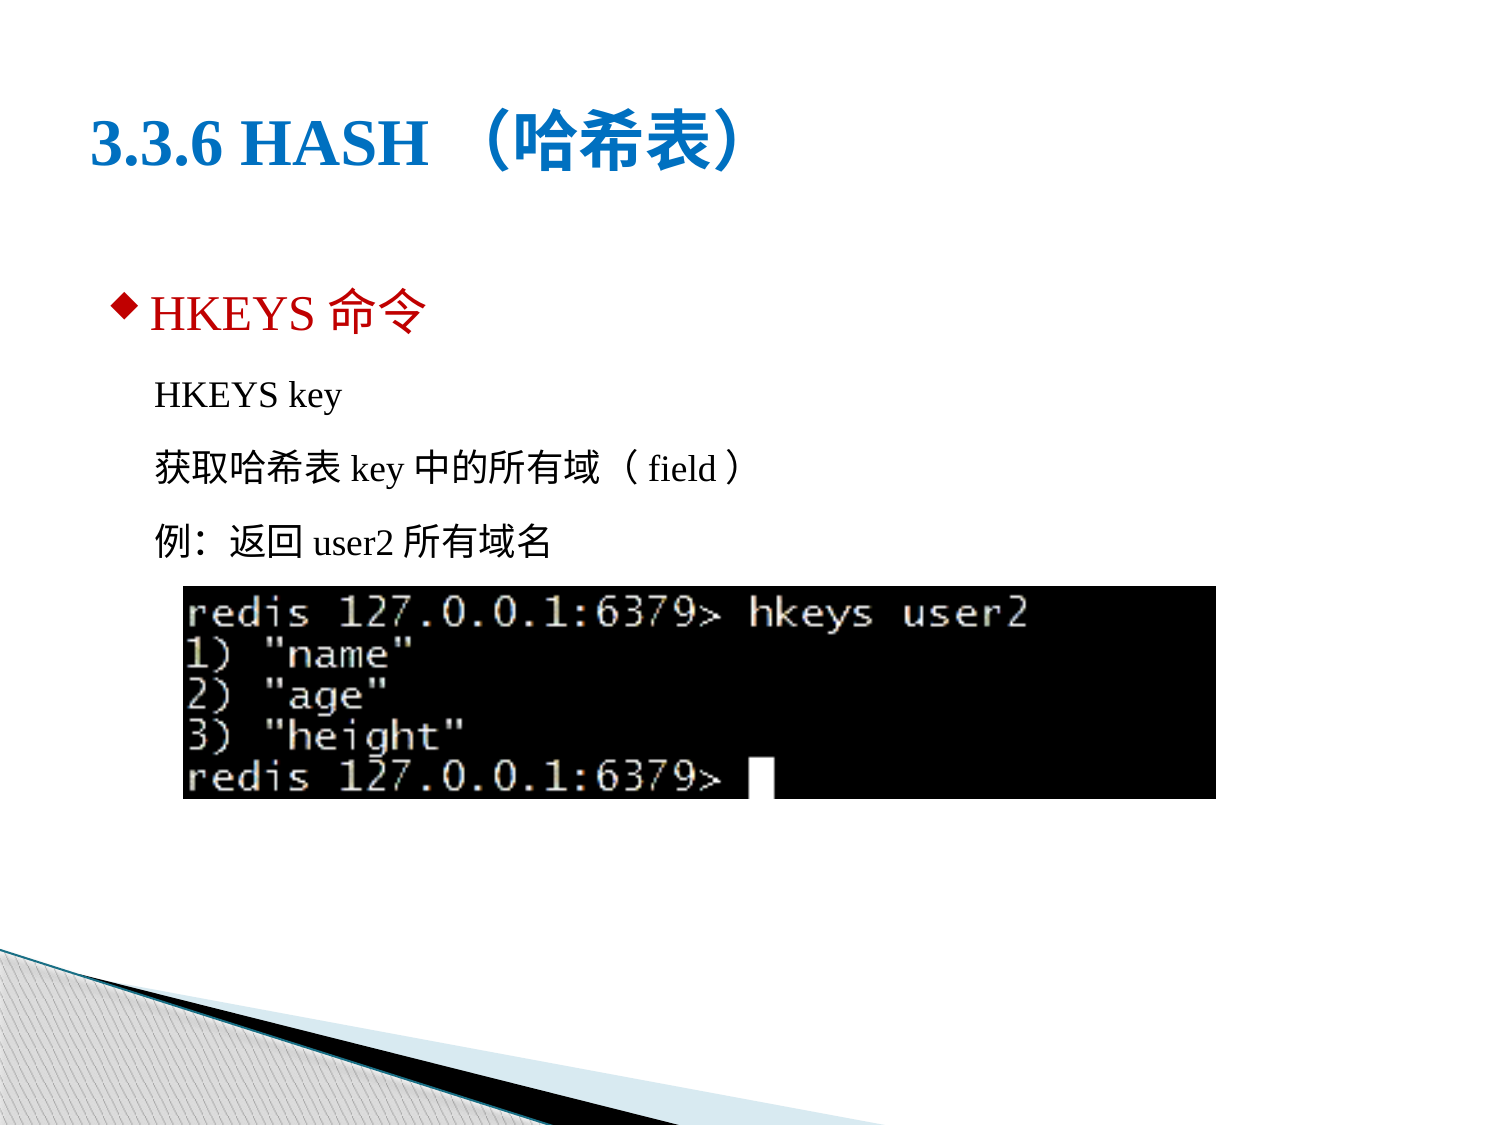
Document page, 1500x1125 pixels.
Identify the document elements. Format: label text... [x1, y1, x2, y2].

picture [182, 585, 1216, 799]
title 3.3.6 HASH（哈希表） [75, 45, 916, 233]
list HKEYS命令 HKEYS key 获取哈希表key中的所有域（field） 例：返回user2所有域名 [75, 243, 1425, 986]
